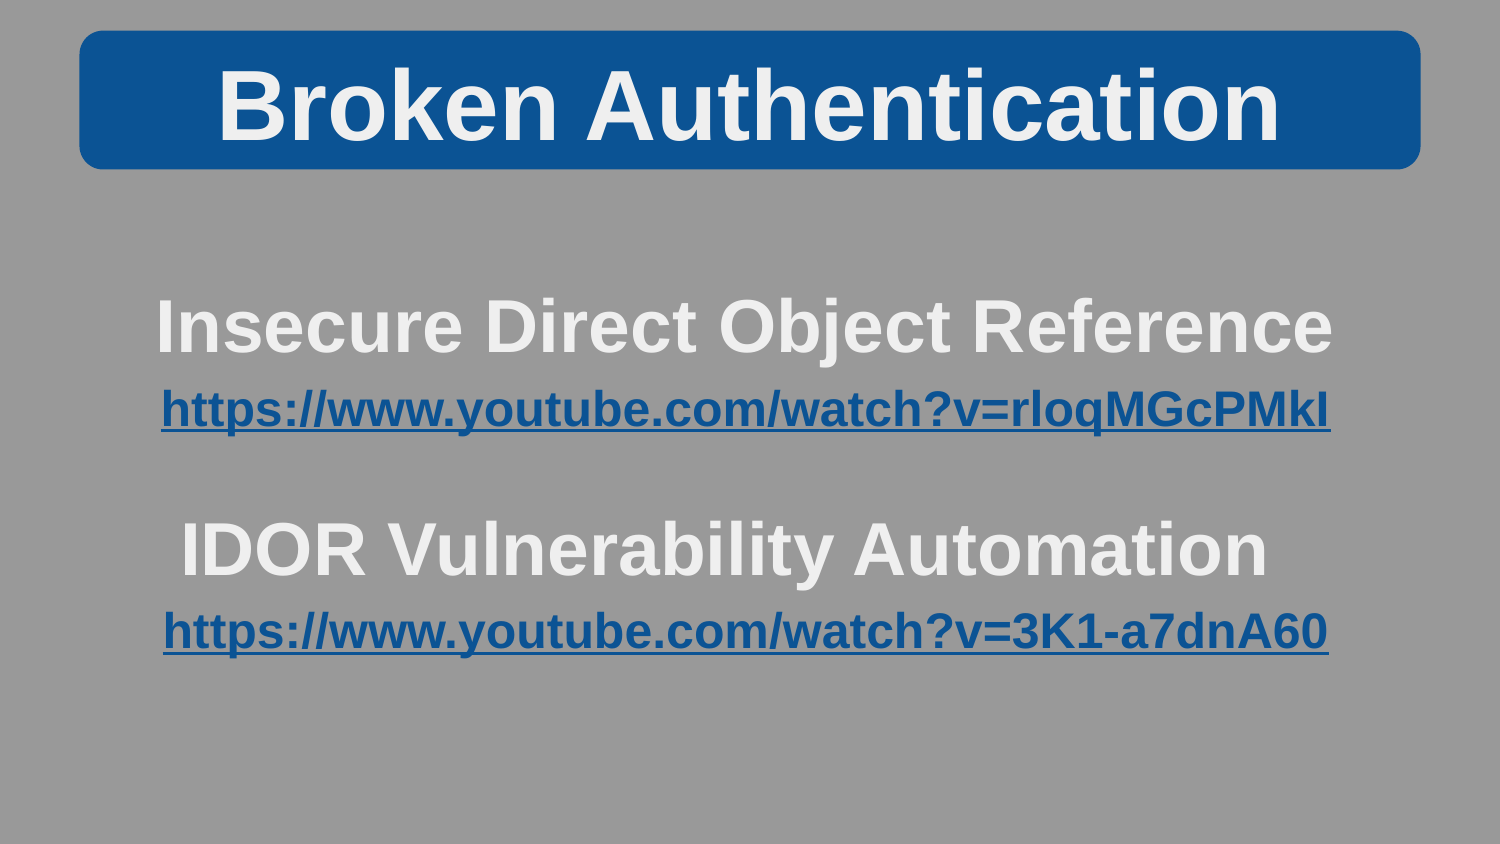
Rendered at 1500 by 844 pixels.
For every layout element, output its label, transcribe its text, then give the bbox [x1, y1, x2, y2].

text_box Broken Authentication [80, 31, 1420, 169]
text_box Insecure Direct Object Reference https://www.youtube.com/watch?v=rloqMGcPMkI IDOR Vulnerability Automation https://www.youtube.com/watch?v=3K1-a7dnA60 [21, 248, 1470, 789]
